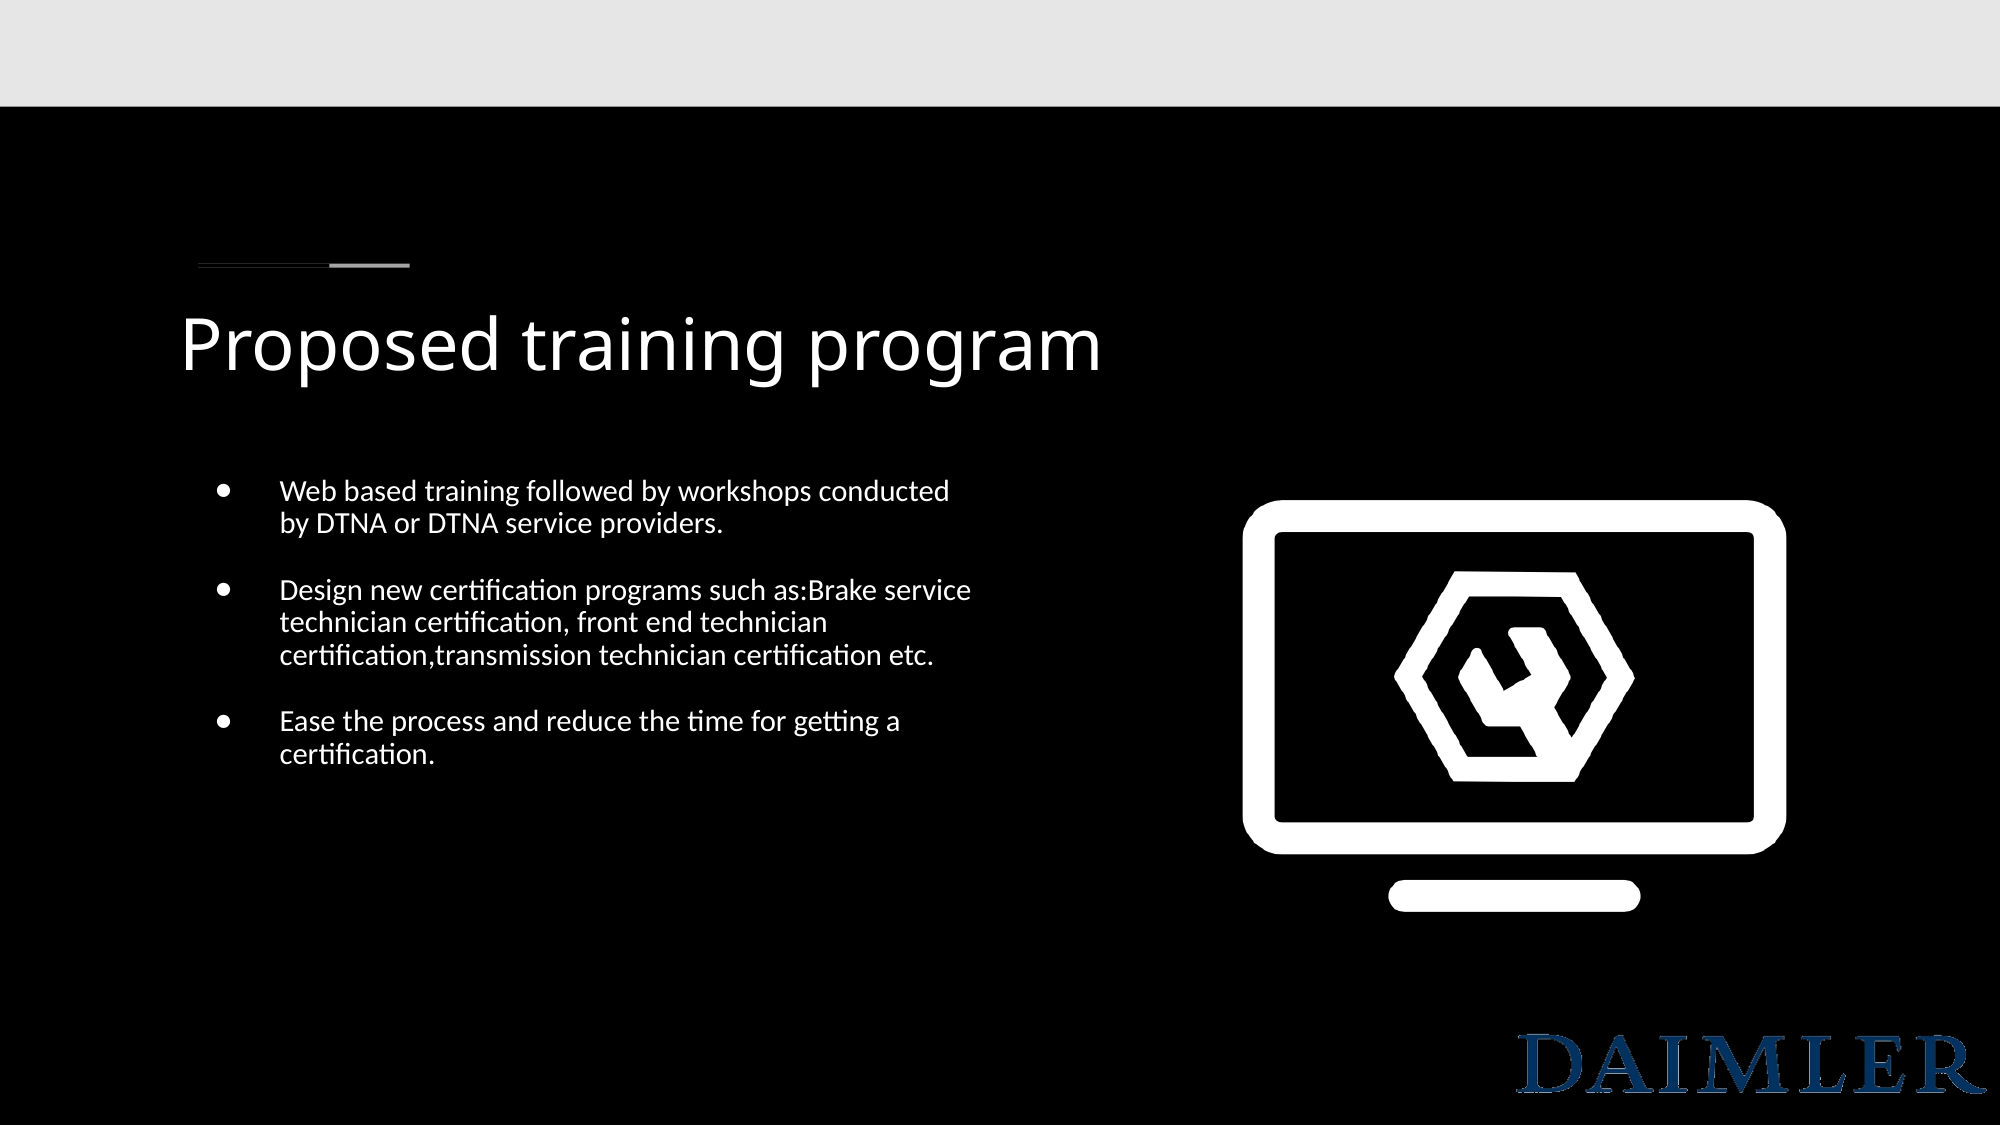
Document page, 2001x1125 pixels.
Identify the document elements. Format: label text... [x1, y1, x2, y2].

list Web based training followed by workshops conducted by DTNA or DTNA service providers. Design new certification programs such as:Brake service technician certification, front end technician certification,transmission technician certification etc. Ease the process and reduce the time for getting a certification. [159, 454, 1000, 950]
title Proposed training program [159, 288, 1842, 406]
picture [1166, 405, 2000, 1125]
